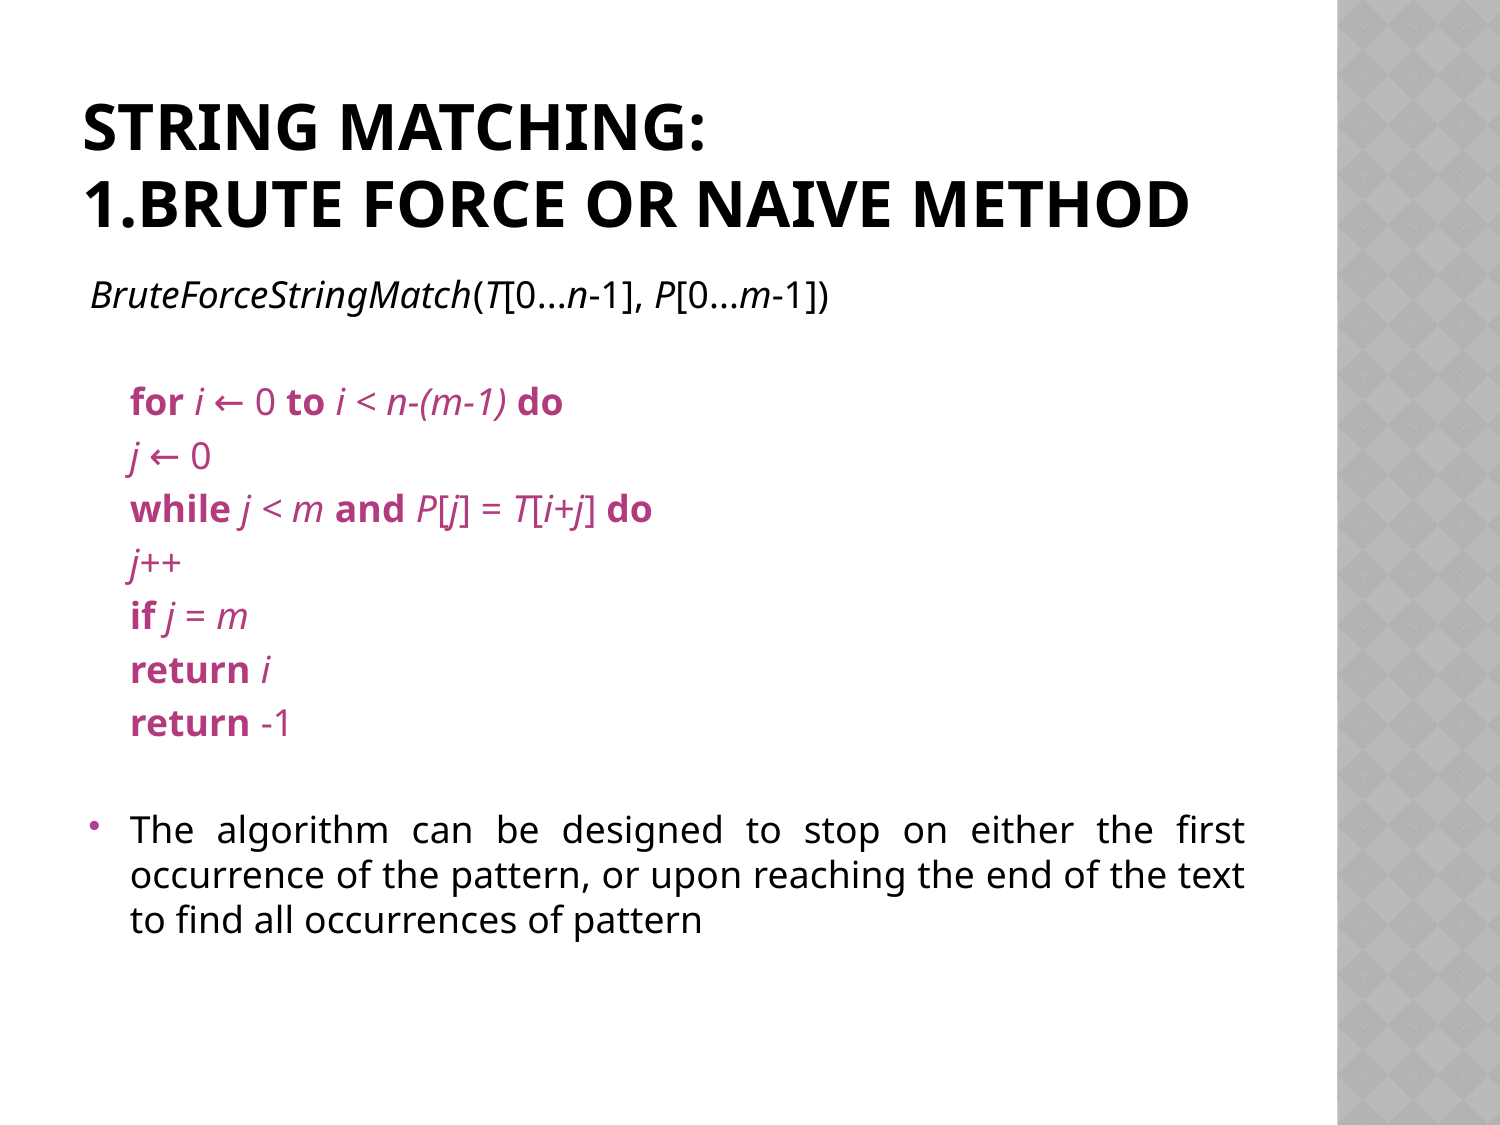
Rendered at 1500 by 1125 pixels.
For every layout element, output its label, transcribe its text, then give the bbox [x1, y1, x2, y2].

title String matching: 1.Brute force or naive method [75, 52, 1263, 240]
list BruteForceStringMatch(T[0...n-1], P[0...m-1]) for i ← 0 to i < n-(m-1) do j ← 0 while j < m and P[j] = T[i+j] do j++ if j = m return i return -1 The algorithm can be designed to stop on either the first occurrence of the pattern, or upon reaching the end of the text to find all occurrences of pattern [75, 264, 1263, 1059]
